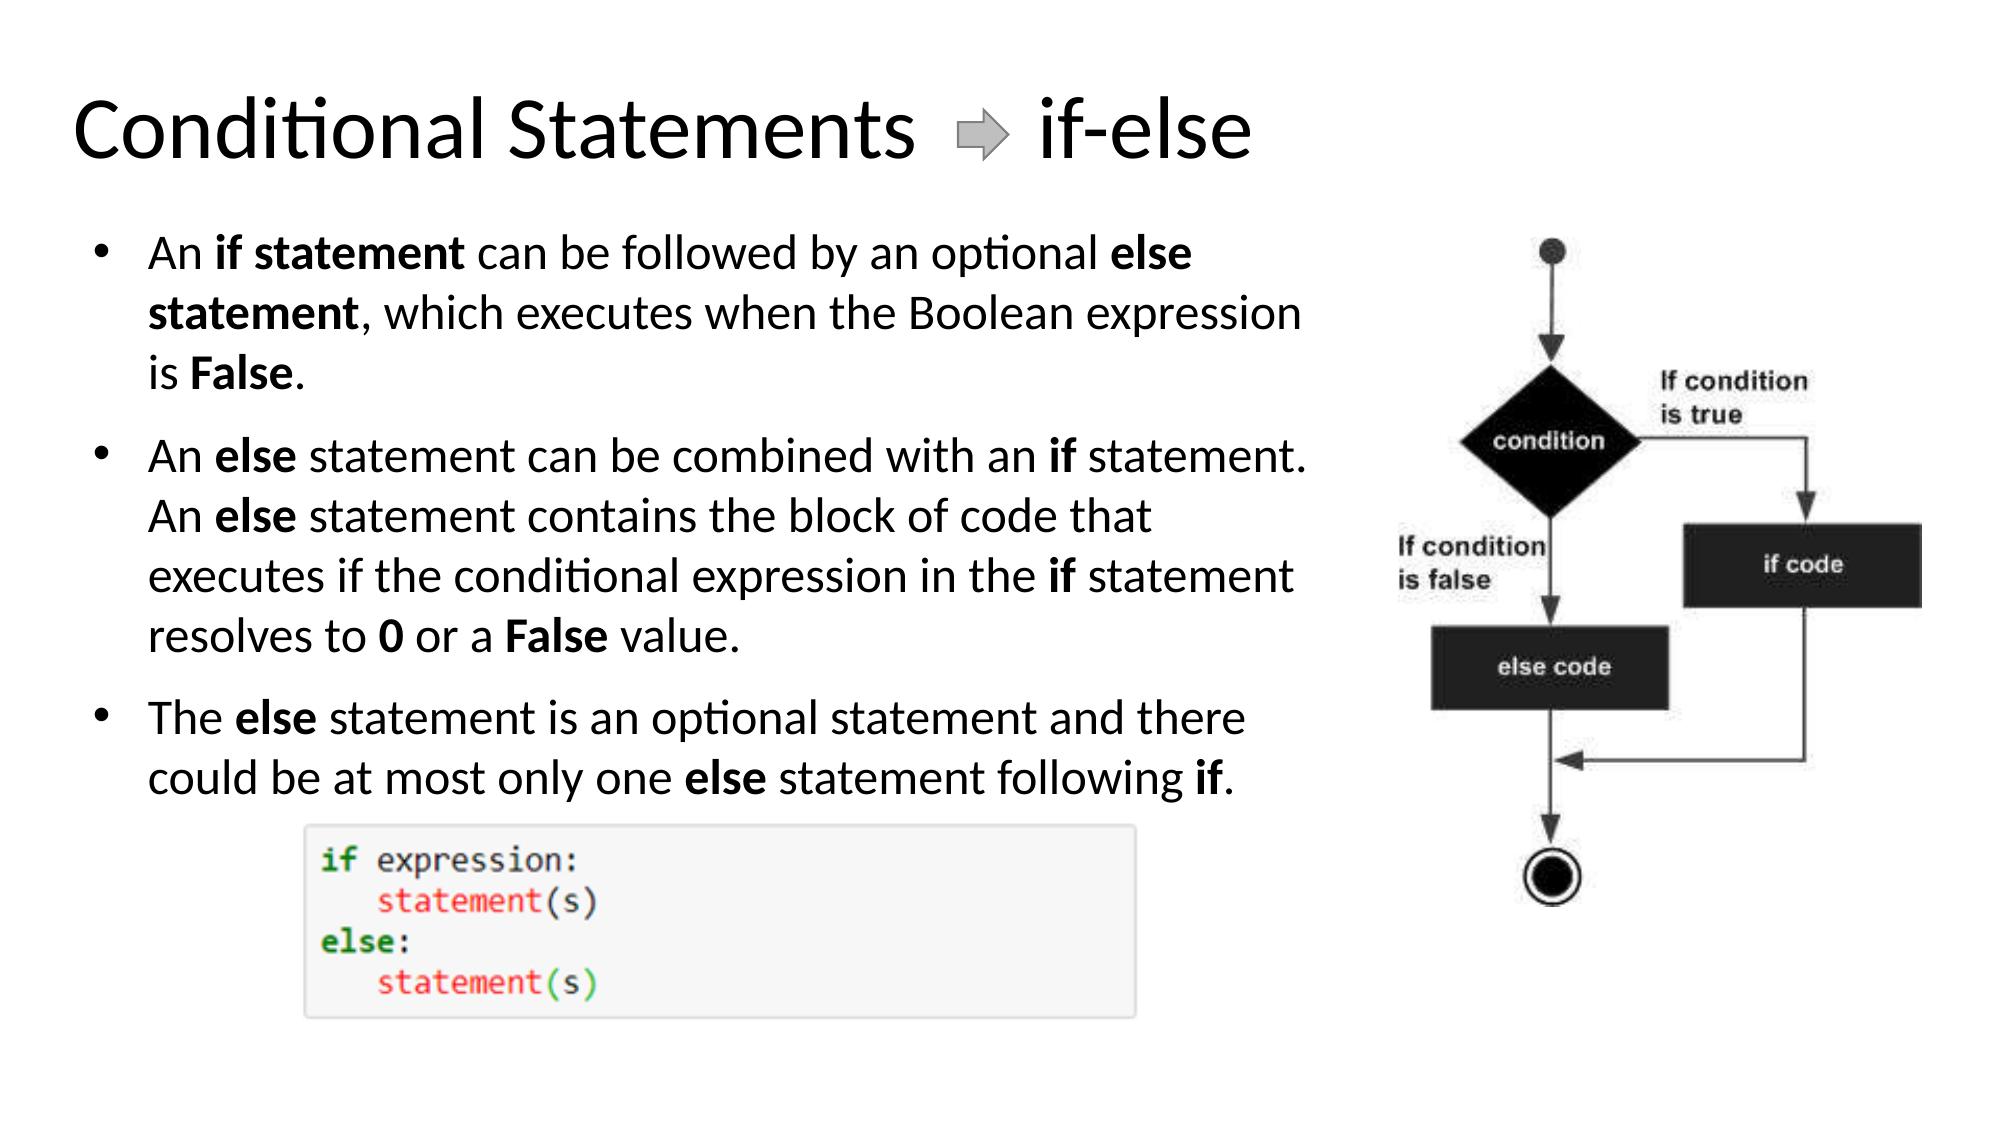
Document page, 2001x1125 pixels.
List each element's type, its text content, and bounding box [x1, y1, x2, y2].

picture [1398, 237, 1922, 907]
text_box An if statement can be followed by an optional else statement, which executes when the Boolean expression is False. An else statement can be combined with an if statement. An else statement contains the block of code that executes if the conditional expression in the if statement resolves to 0 or a False value. The else statement is an optional statement and there could be at most only one else statement following if. [78, 212, 1344, 894]
picture [281, 818, 1152, 1032]
text_box [956, 107, 1010, 162]
text_box Conditional Statements if-else [58, 62, 1367, 184]
